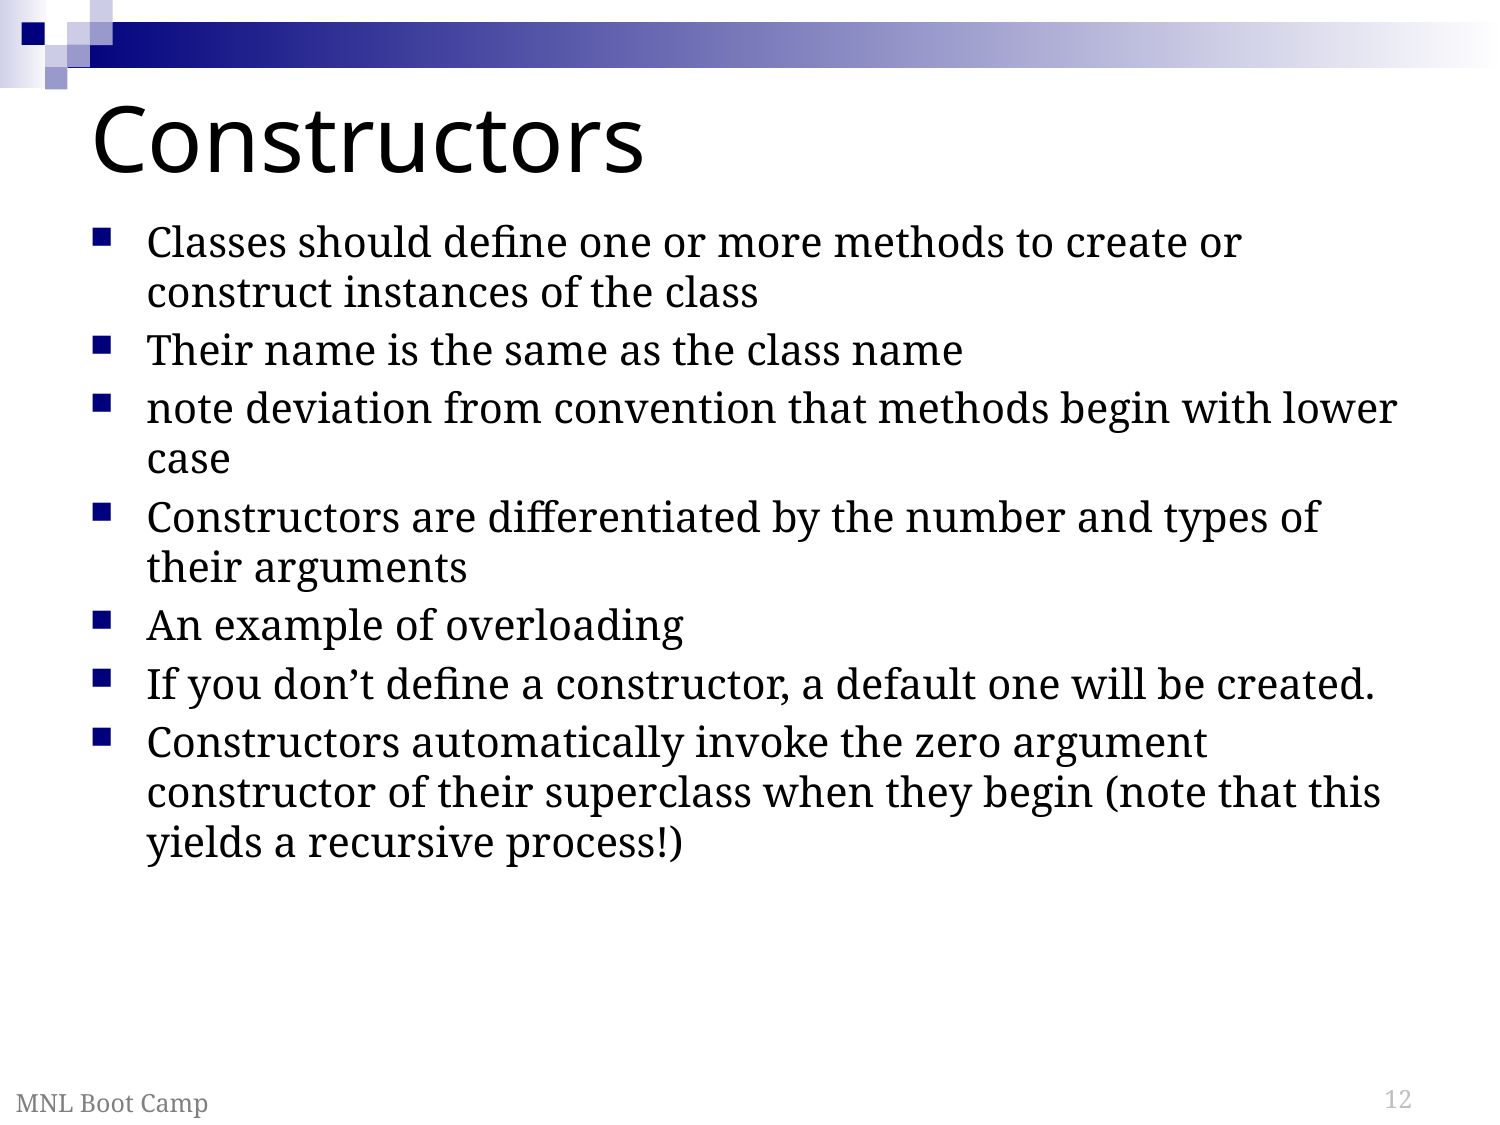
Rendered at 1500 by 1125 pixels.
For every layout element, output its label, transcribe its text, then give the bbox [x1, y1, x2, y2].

footer MNL Boot Camp [0, 1070, 231, 1125]
slide_number 12 [1077, 1072, 1428, 1125]
list Classes should define one or more methods to create or construct instances of the class Their name is the same as the class name note deviation from convention that methods begin with lower case Constructors are differentiated by the number and types of their arguments An example of overloading If you don’t define a constructor, a default one will be created. Constructors automatically invoke the zero argument constructor of their superclass when they begin (note that this yields a recursive process!) [74, 207, 1426, 963]
title Constructors [74, 74, 1426, 197]
